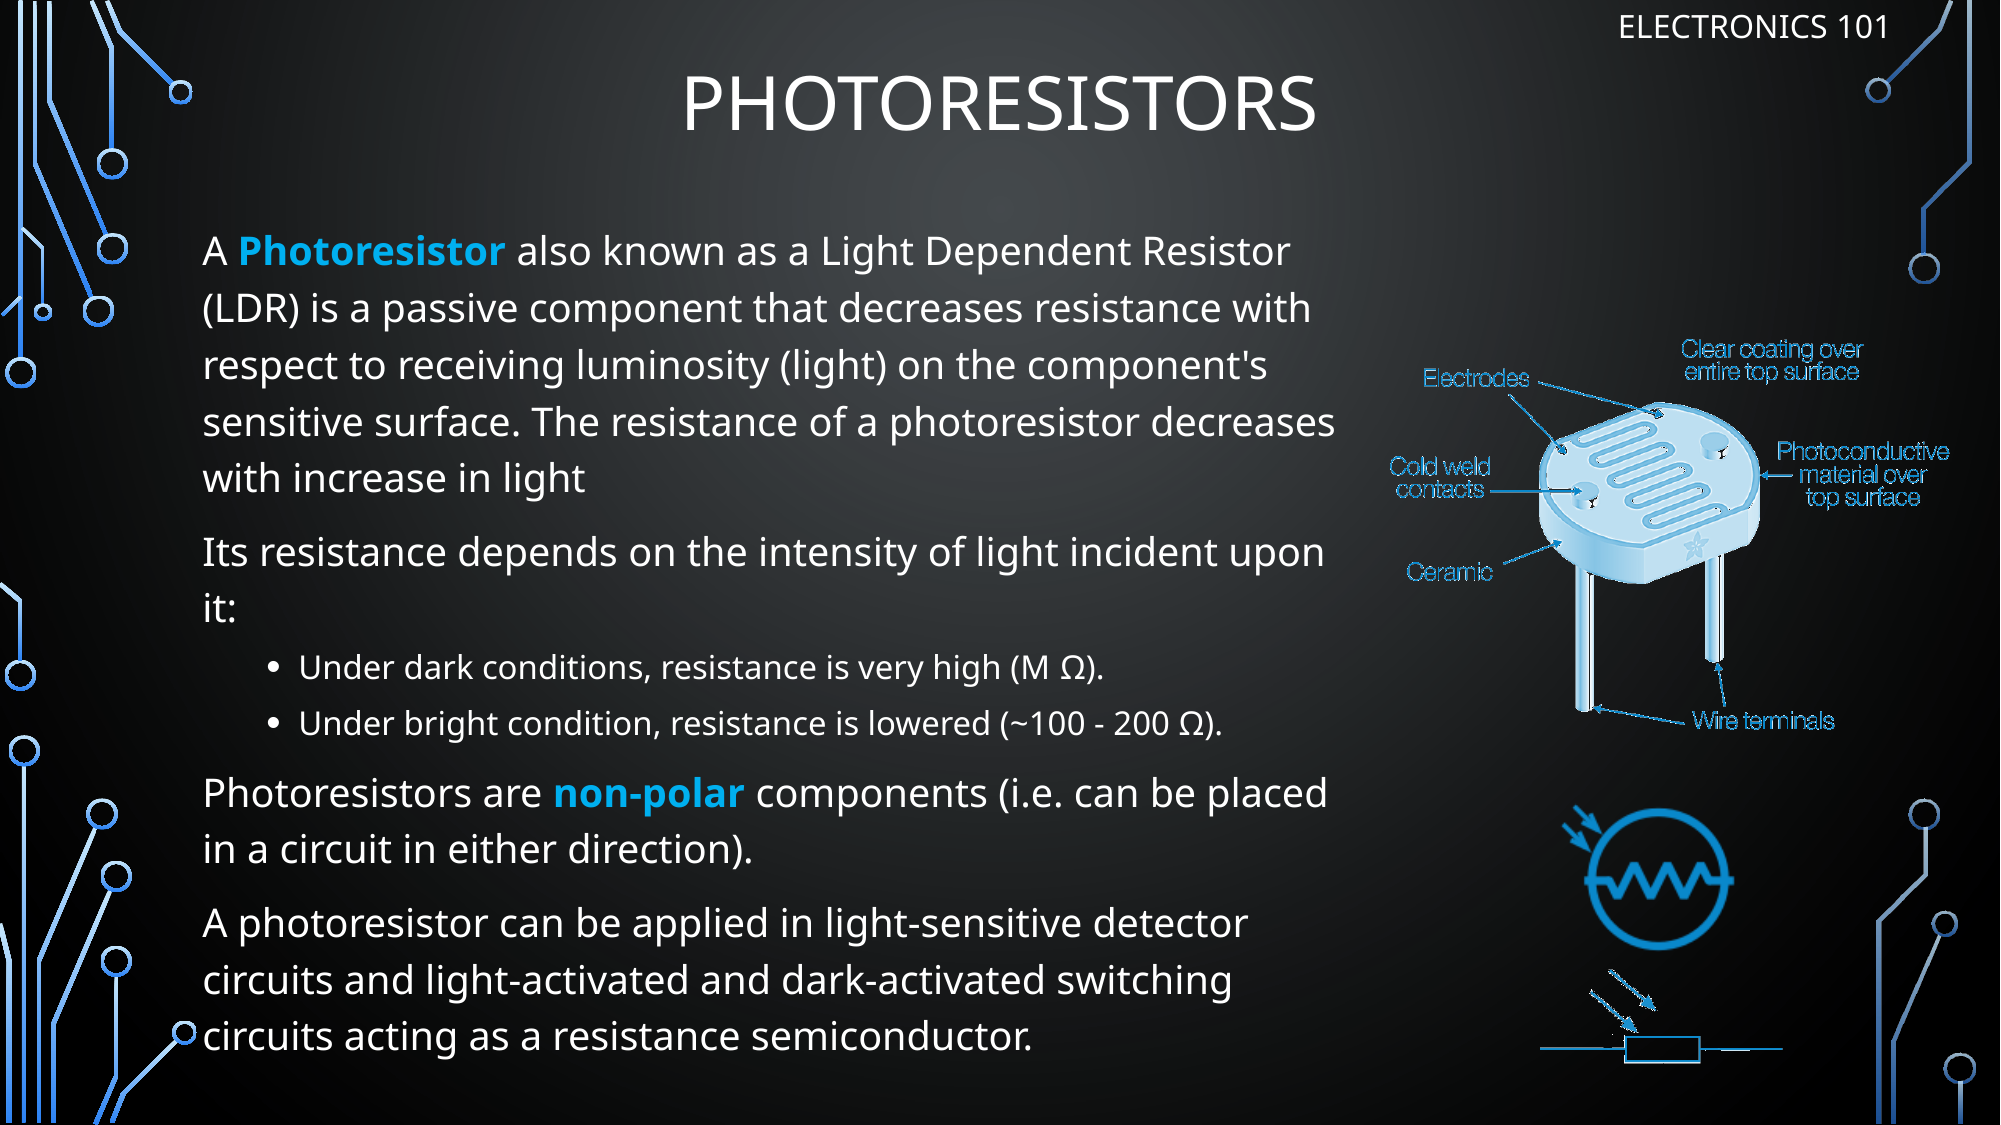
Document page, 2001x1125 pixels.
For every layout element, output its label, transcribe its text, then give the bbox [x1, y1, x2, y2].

text_box ELECTRONICS 101 [1591, 3, 1908, 54]
picture [1356, 325, 1982, 743]
title Photoresistors [187, 50, 1813, 163]
picture [1516, 793, 1801, 1075]
list A Photoresistor also known as a Light Dependent Resistor (LDR) is a passive component that decreases resistance with respect to receiving luminosity (light) on the component's sensitive surface. The resistance of a photoresistor decreases with increase in light Its resistance depends on the intensity of light incident upon it: Under dark conditions, resistance is very high (M Ω). Under bright condition, resistance is lowered (~100 - 200 Ω). Photoresistors are non-polar components (i.e. can be placed in a circuit in either direction). A photoresistor can be applied in light-sensitive detector circuits and light-activated and dark-activated switching circuits acting as a resistance semiconductor. [187, 209, 1364, 1075]
